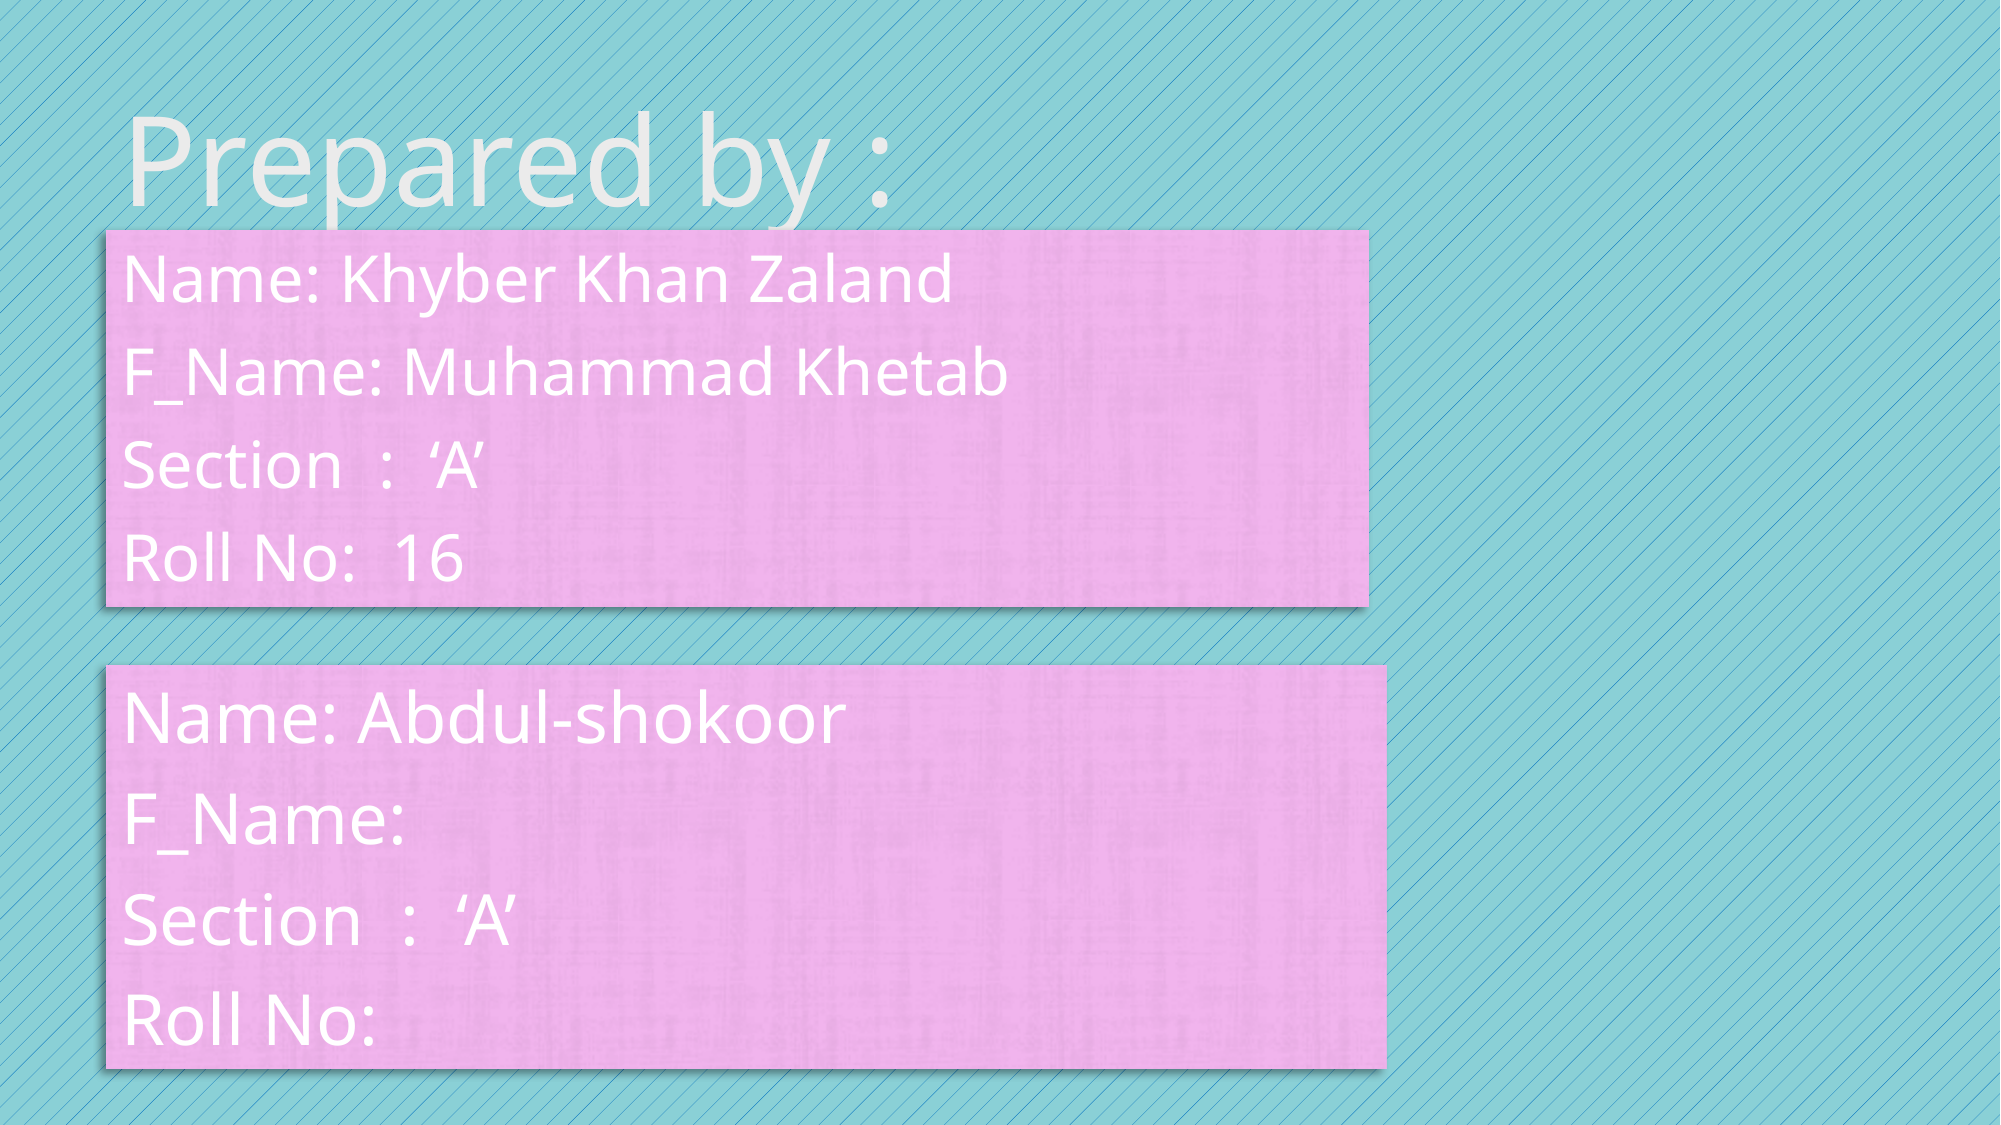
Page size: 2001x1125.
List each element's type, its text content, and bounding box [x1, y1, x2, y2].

text_box Name: Abdul-shokoor F_Name: Section : ‘A’ Roll No: [106, 665, 1387, 1069]
title Prepared by : [106, 74, 1649, 304]
list Name: Khyber Khan Zaland F_Name: Muhammad Khetab Section : ‘A’ Roll No: 16 [106, 230, 1369, 607]
